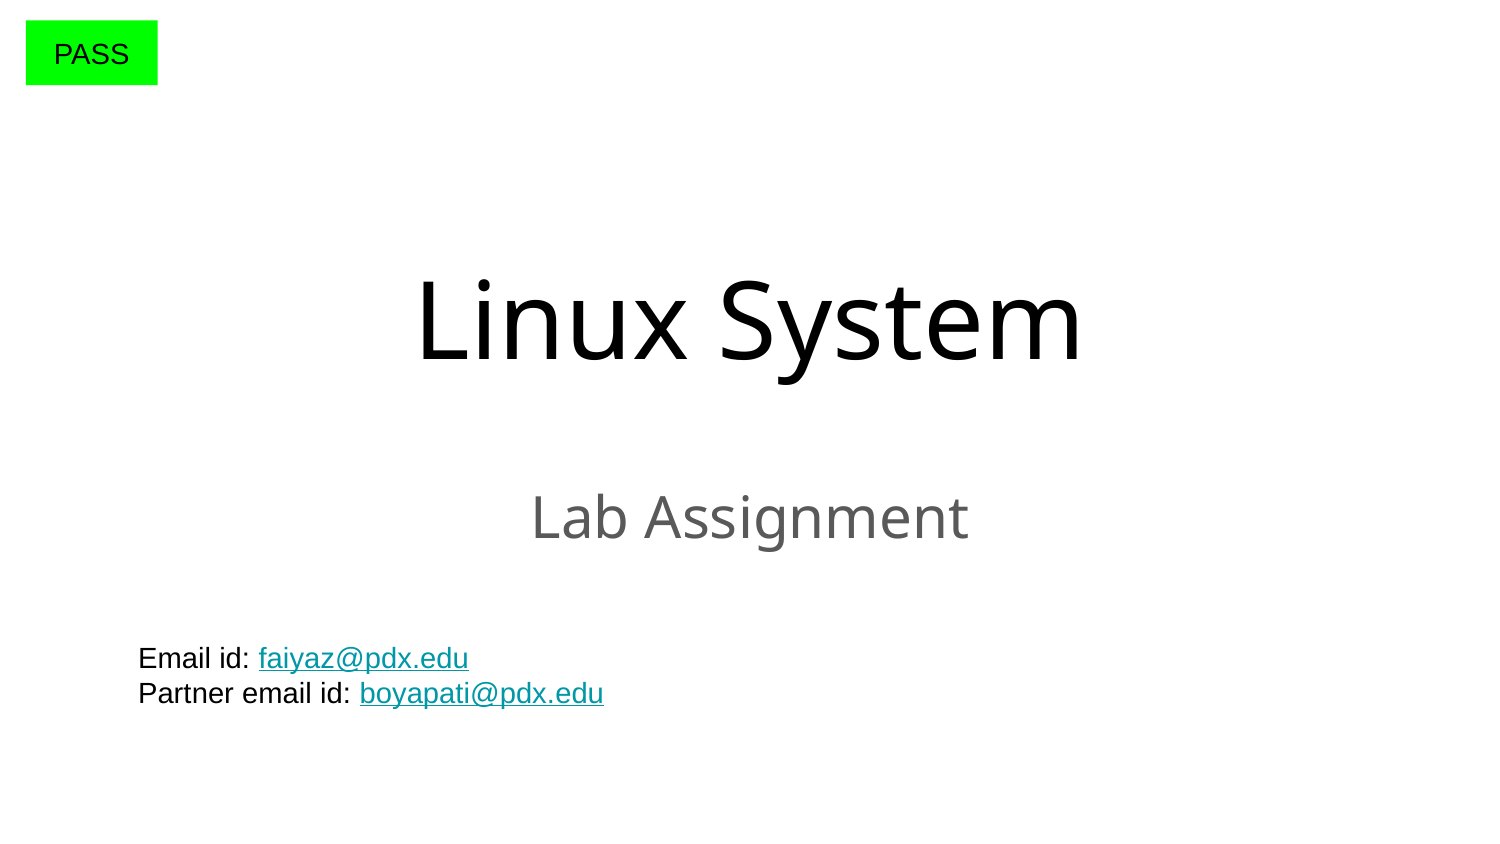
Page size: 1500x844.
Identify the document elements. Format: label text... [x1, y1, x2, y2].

subtitle Lab Assignment [51, 464, 1449, 595]
text_box PASS [25, 20, 158, 86]
text_box Email id: faiyaz@pdx.edu Partner email id: boyapati@pdx.edu [123, 623, 1136, 759]
title Linux System [51, 134, 1449, 464]
